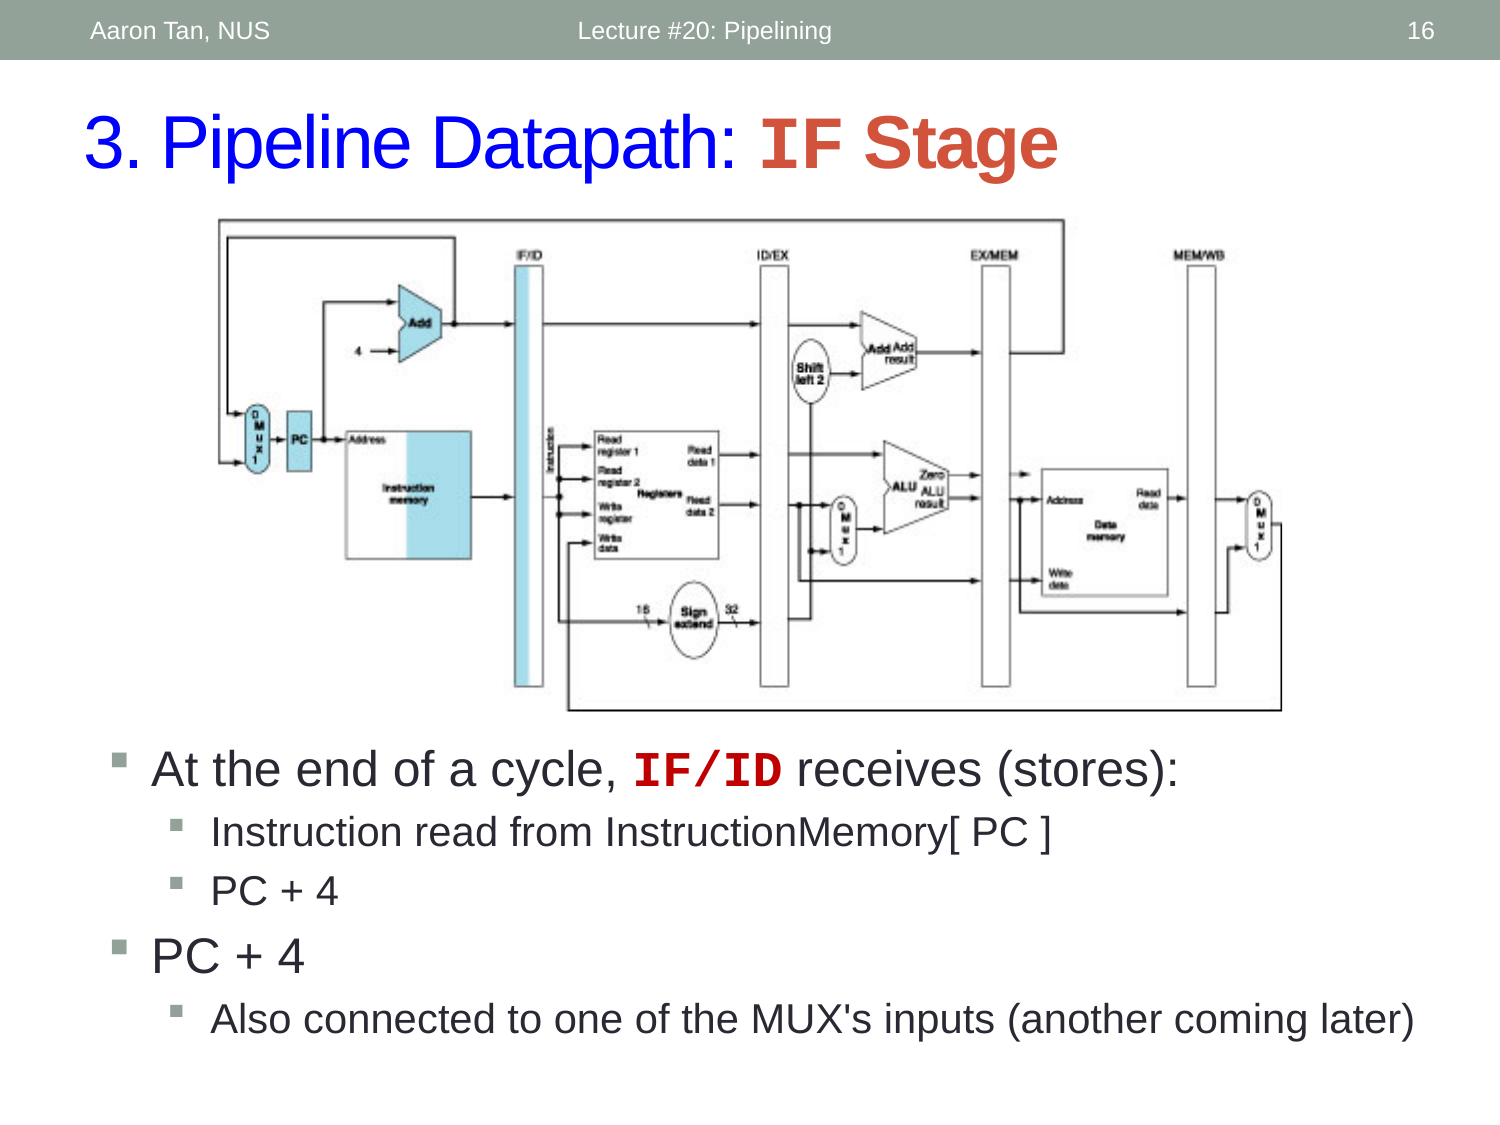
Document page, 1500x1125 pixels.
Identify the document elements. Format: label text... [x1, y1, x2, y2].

title 3. Pipeline Datapath: IF Stage [68, 86, 1450, 192]
picture [217, 191, 1283, 717]
slide_number Aaron Tan, NUS [75, 3, 550, 57]
slide_number 16 [1308, 3, 1450, 57]
footer Lecture #20: Pipelining [562, 3, 1238, 57]
text_box At the end of a cycle, IF/ID receives (stores): Instruction read from InstructionMemory[ PC ] PC + 4 PC + 4 Also connected to one of the MUX's inputs (another coming later) [92, 729, 1443, 1055]
